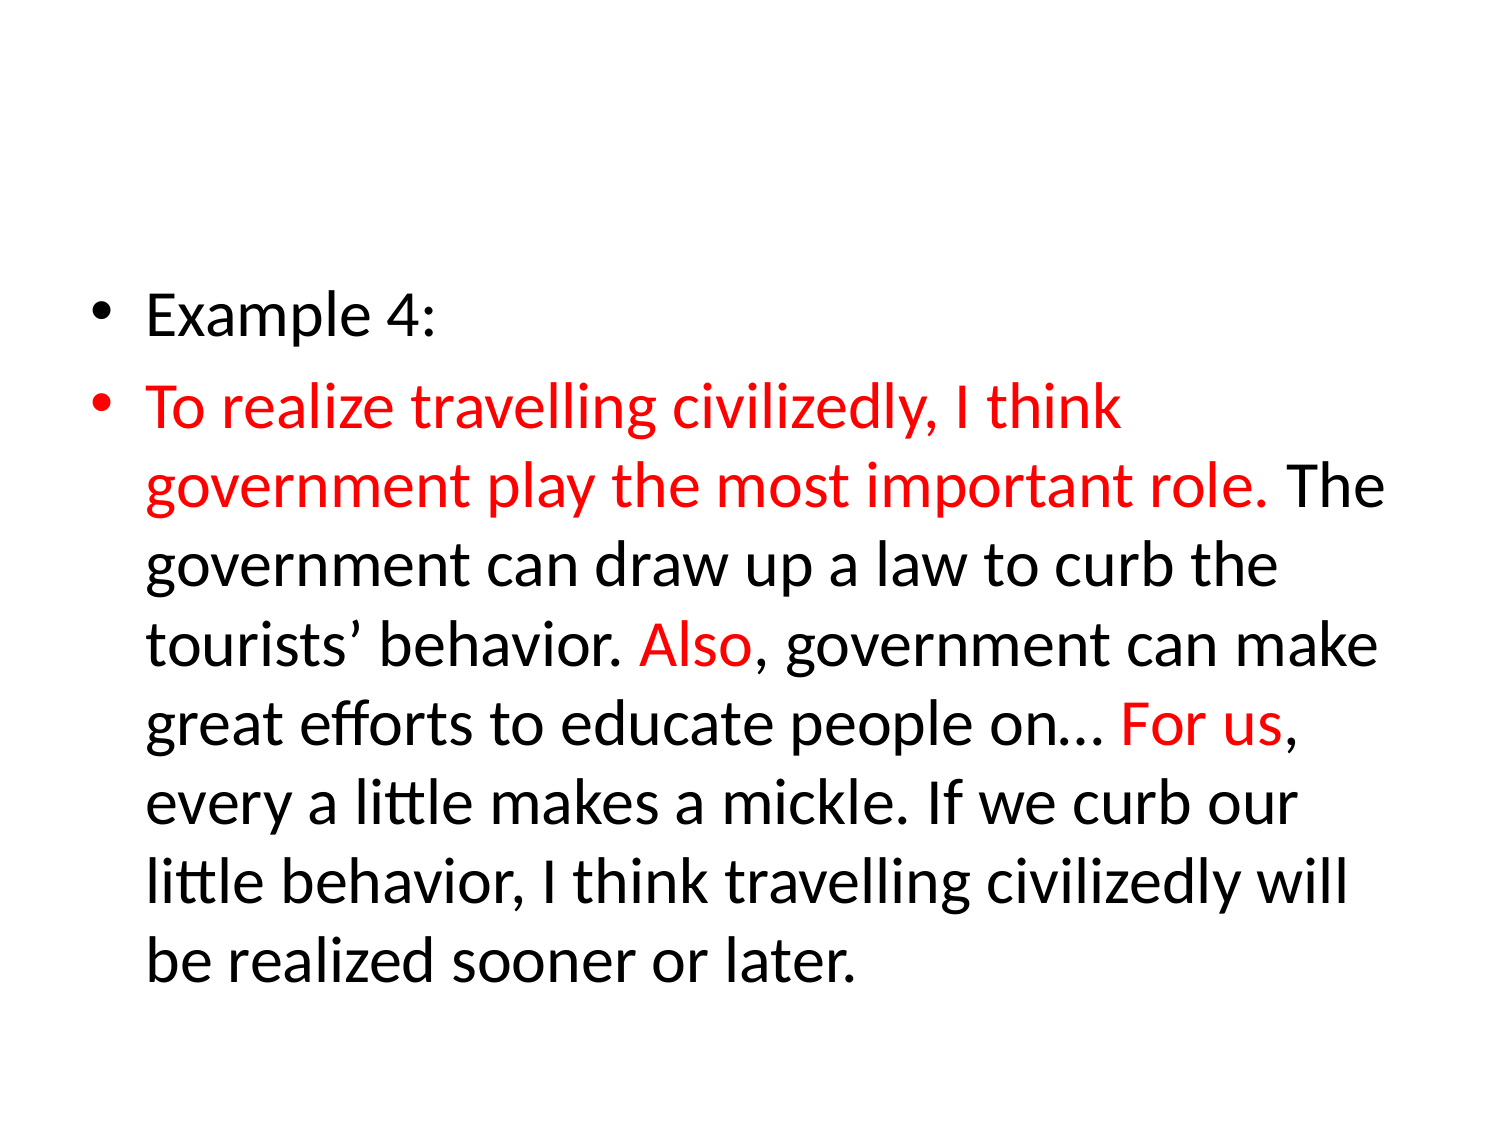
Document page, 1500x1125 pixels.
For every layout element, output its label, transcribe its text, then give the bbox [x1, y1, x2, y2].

list Example 4: To realize travelling civilizedly, I think government play the most important role. The government can draw up a law to curb the tourists’ behavior. Also, government can make great efforts to educate people on… For us, every a little makes a mickle. If we curb our little behavior, I think travelling civilizedly will be realized sooner or later. [75, 262, 1425, 1005]
